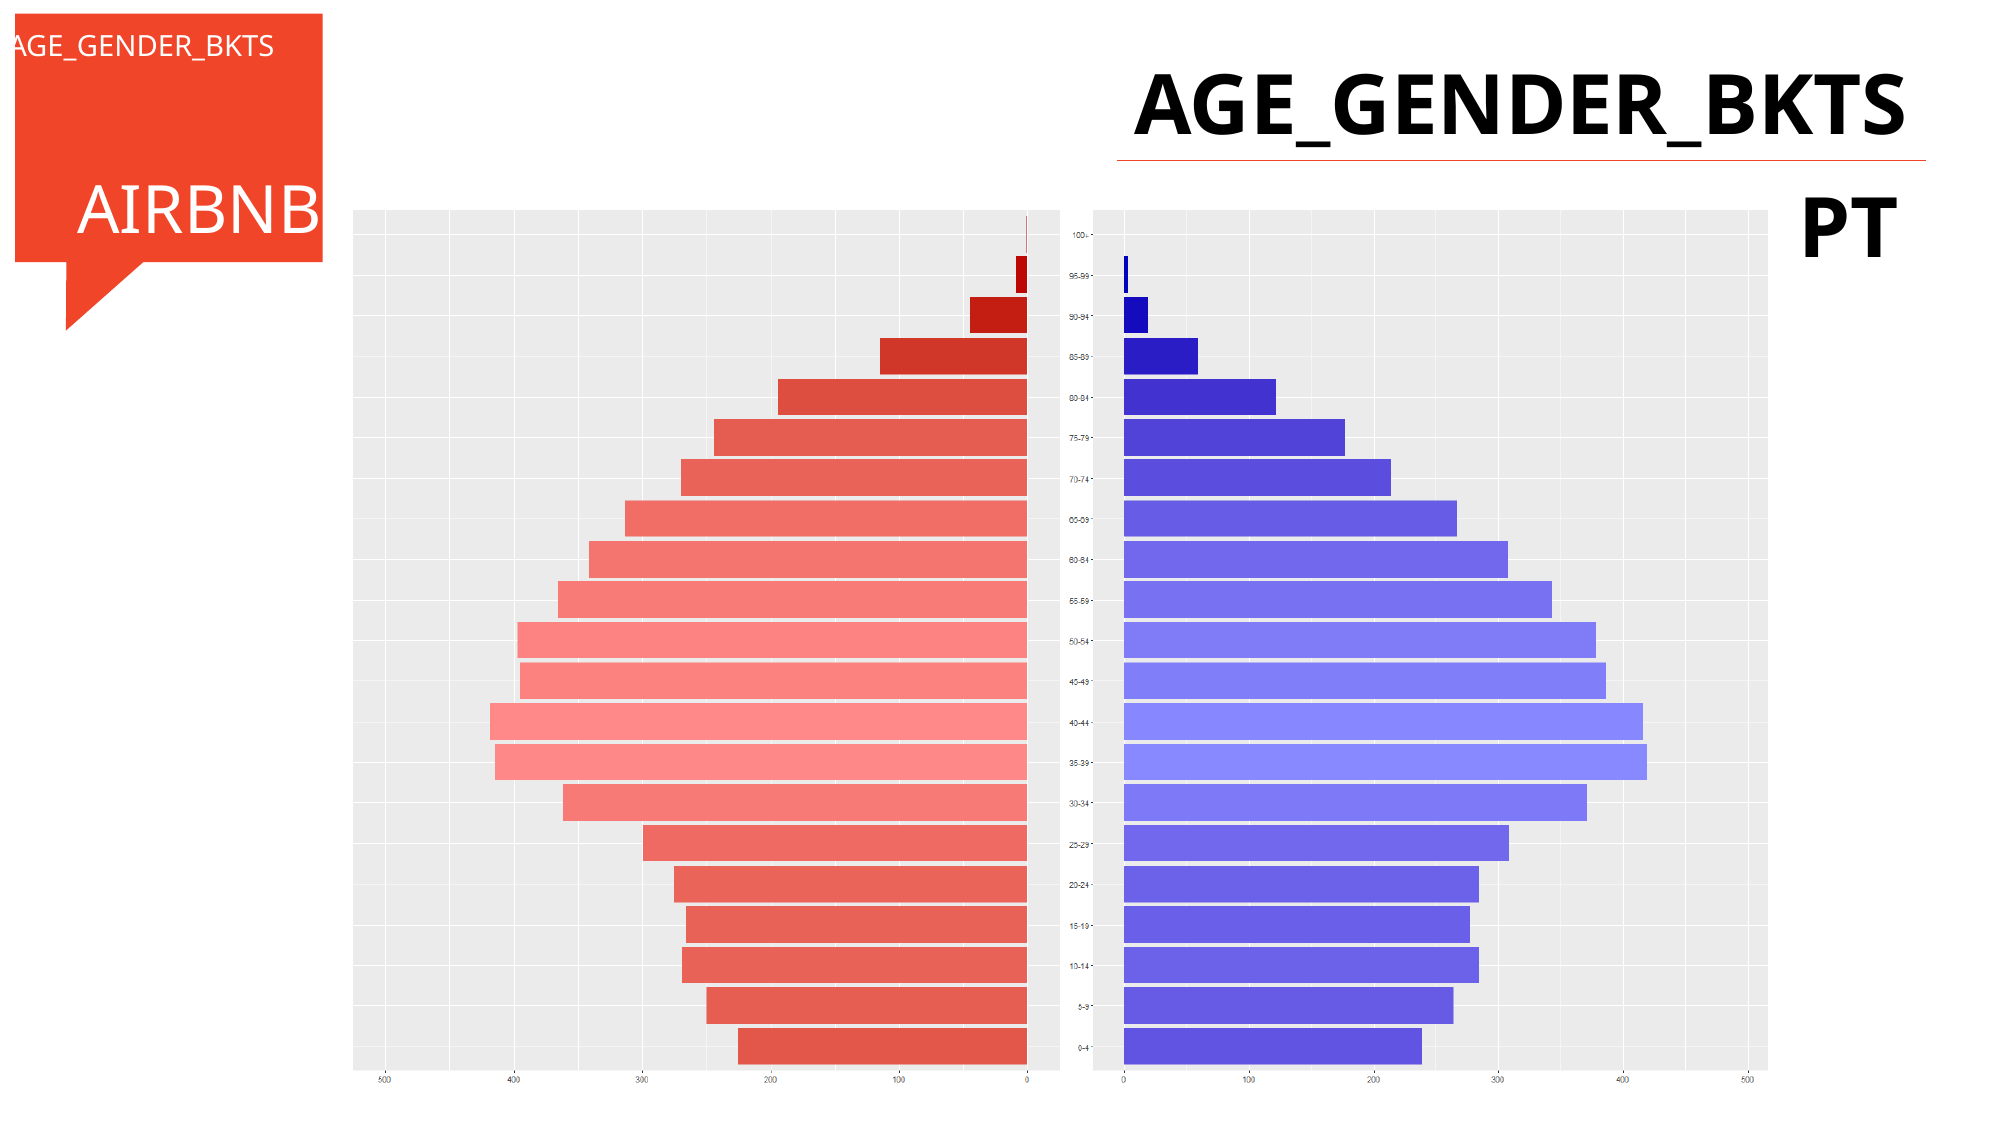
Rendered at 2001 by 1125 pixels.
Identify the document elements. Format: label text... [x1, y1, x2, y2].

text_box [14, 12, 324, 333]
text_box AIRBNB [62, 159, 337, 255]
text_box PT [1783, 167, 1914, 282]
picture [351, 207, 1768, 1083]
text_box AGE_GENDER_BKTS [1119, 43, 1923, 159]
text_box AGE_GENDER_BKTS [0, 19, 290, 70]
